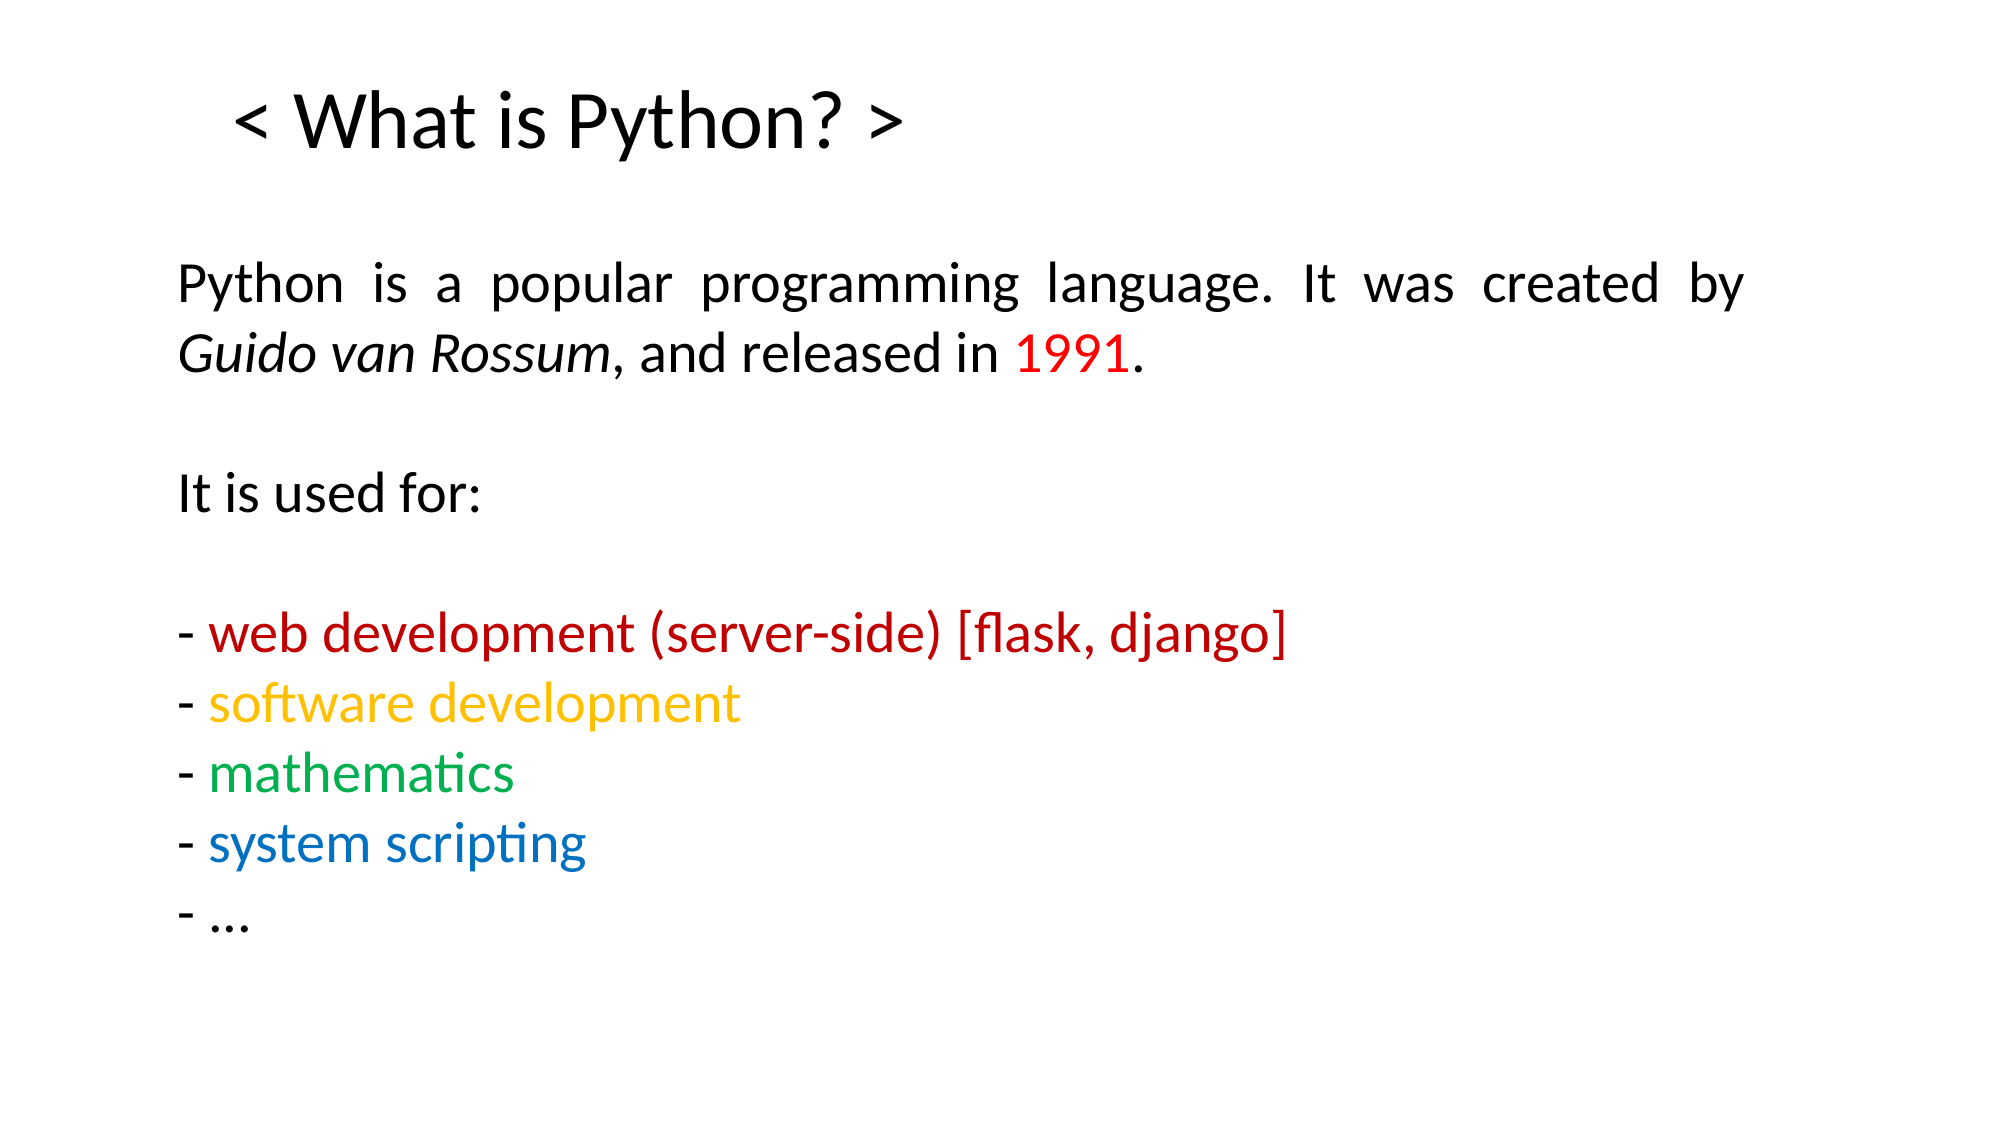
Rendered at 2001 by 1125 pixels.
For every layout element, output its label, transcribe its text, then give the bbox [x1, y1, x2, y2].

text_box Python is a popular programming language. It was created by Guido van Rossum, and released in 1991. It is used for: - web development (server-side) [flask, django] - software development - mathematics - system scripting - ... [162, 236, 1761, 952]
text_box < What is Python? > [218, 57, 922, 173]
